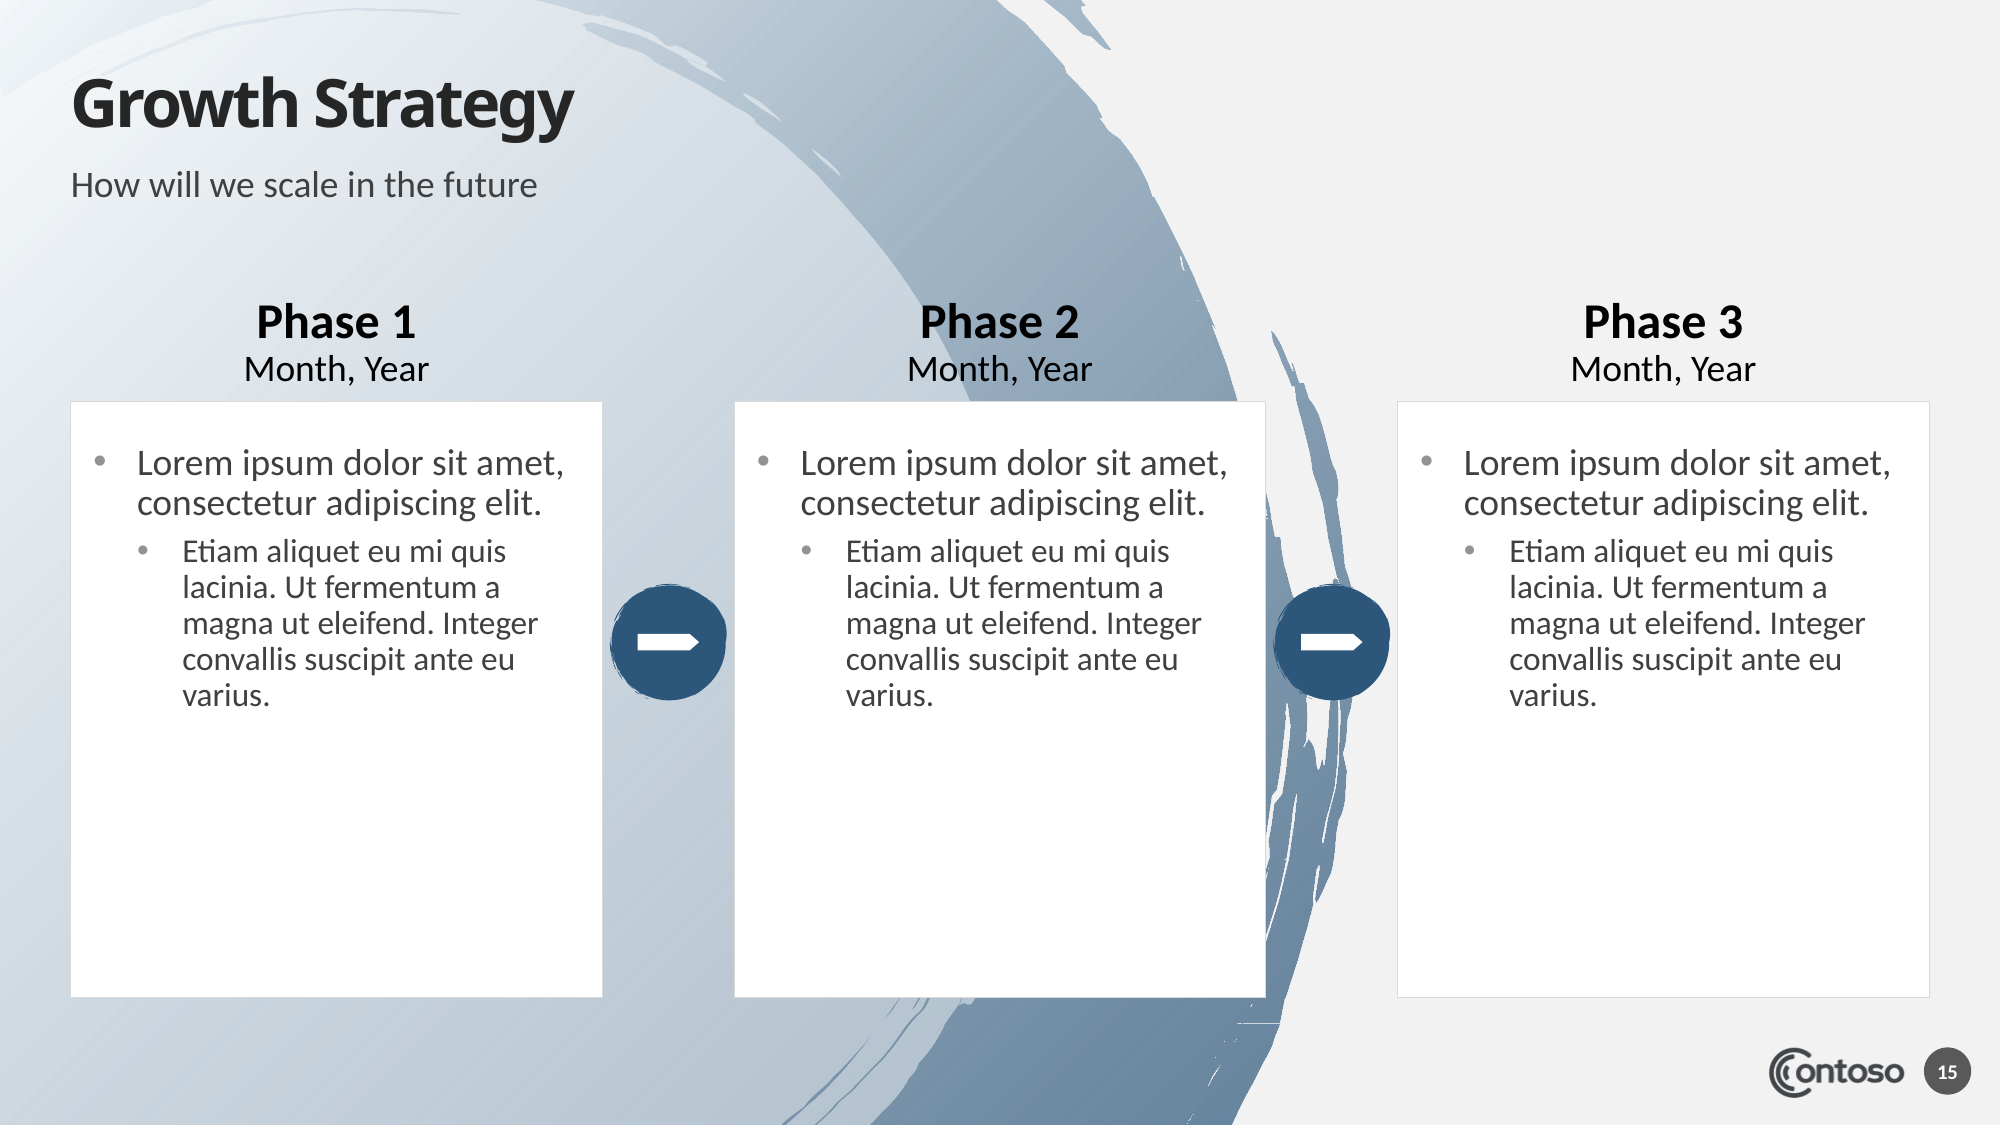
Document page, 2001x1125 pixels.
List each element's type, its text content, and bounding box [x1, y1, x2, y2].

slide_number 15 [1923, 1047, 1972, 1095]
list Lorem ipsum dolor sit amet, consectetur adipiscing elit. Etiam aliquet eu mi quis lacinia. Ut fermentum a magna ut eleifend. Integer convallis suscipit ante eu varius. [1397, 401, 1930, 998]
list Phase 3 Month, Year [1395, 281, 1932, 404]
title Growth Strategy [70, 70, 1930, 142]
list Phase 2 Month, Year [732, 281, 1268, 404]
list Phase 1 Month, Year [69, 281, 605, 404]
list Lorem ipsum dolor sit amet, consectetur adipiscing elit. Etiam aliquet eu mi quis lacinia. Ut fermentum a magna ut eleifend. Integer convallis suscipit ante eu varius. [734, 401, 1266, 998]
list Lorem ipsum dolor sit amet, consectetur adipiscing elit. Etiam aliquet eu mi quis lacinia. Ut fermentum a magna ut eleifend. Integer convallis suscipit ante eu varius. [70, 401, 603, 998]
list How will we scale in the future [70, 165, 1930, 207]
